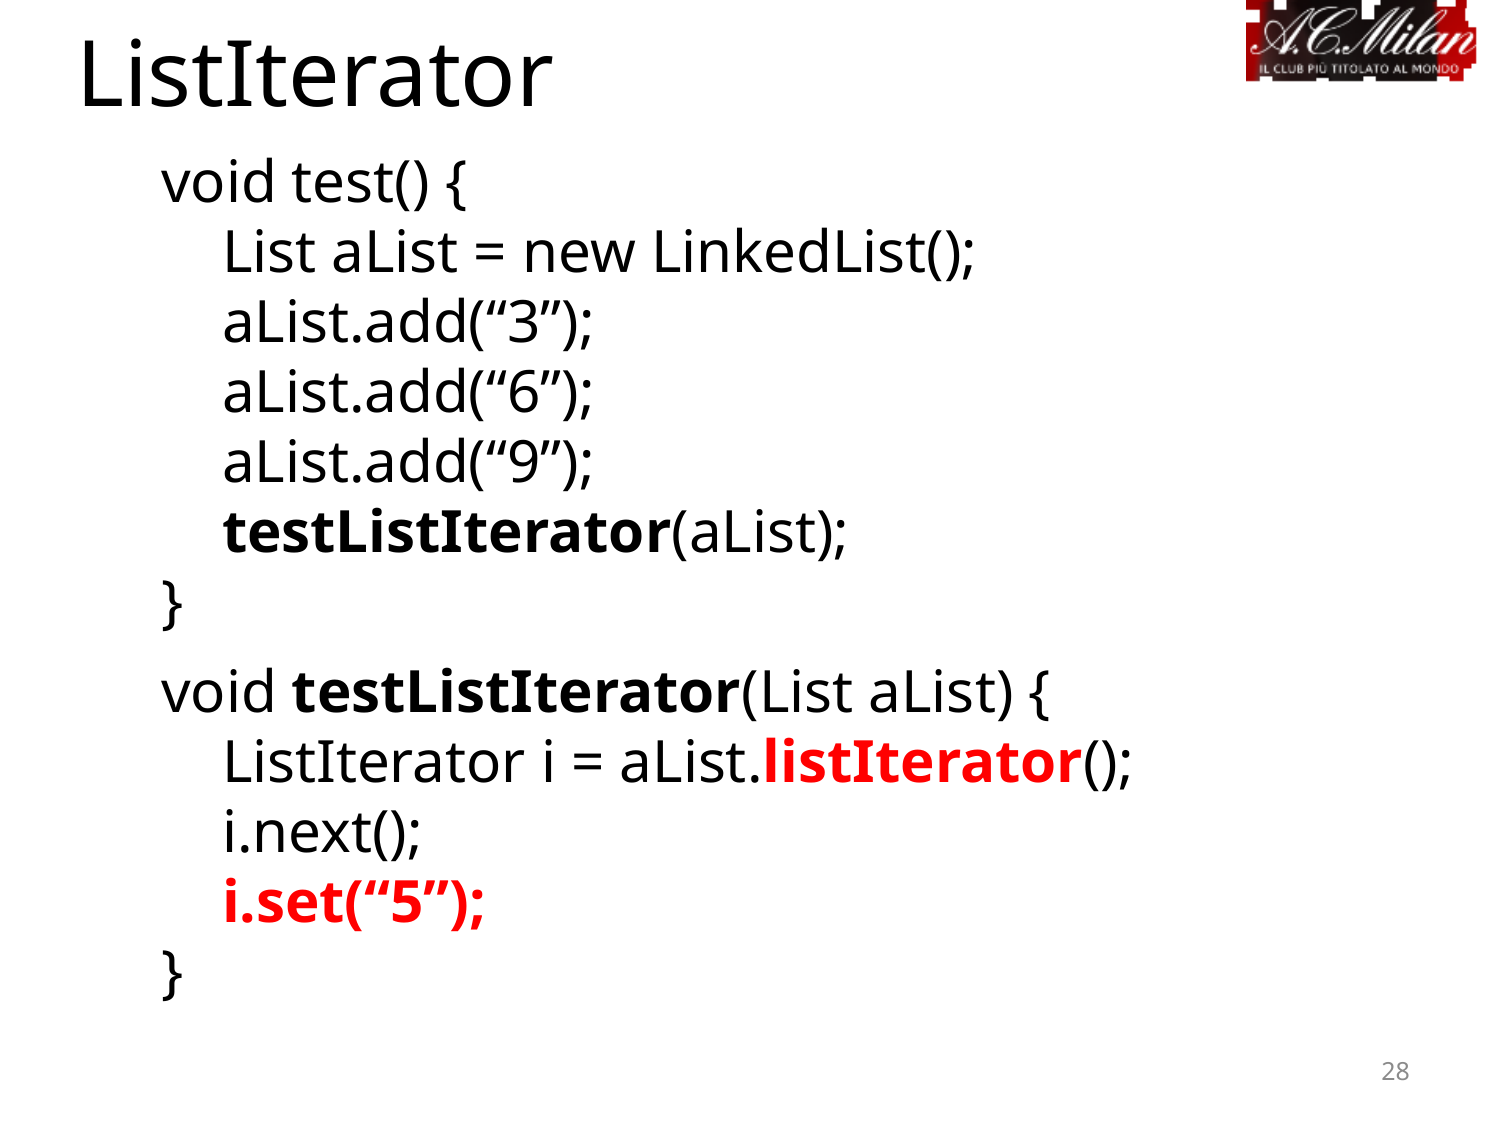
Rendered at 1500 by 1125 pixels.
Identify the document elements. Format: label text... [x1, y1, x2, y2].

picture [1246, 0, 1478, 83]
slide_number 28 [1074, 1042, 1425, 1103]
text_box void testListIterator(List aList) { ListIterator i = aList.listIterator(); i.next(); i.set(“5”); } [146, 647, 1423, 1012]
text_box void test() { List aList = new LinkedList(); aList.add(“3”); aList.add(“6”); aList.add(“9”); testListIterator(aList); } [146, 137, 1316, 642]
text_box ListIterator [61, 15, 1231, 135]
